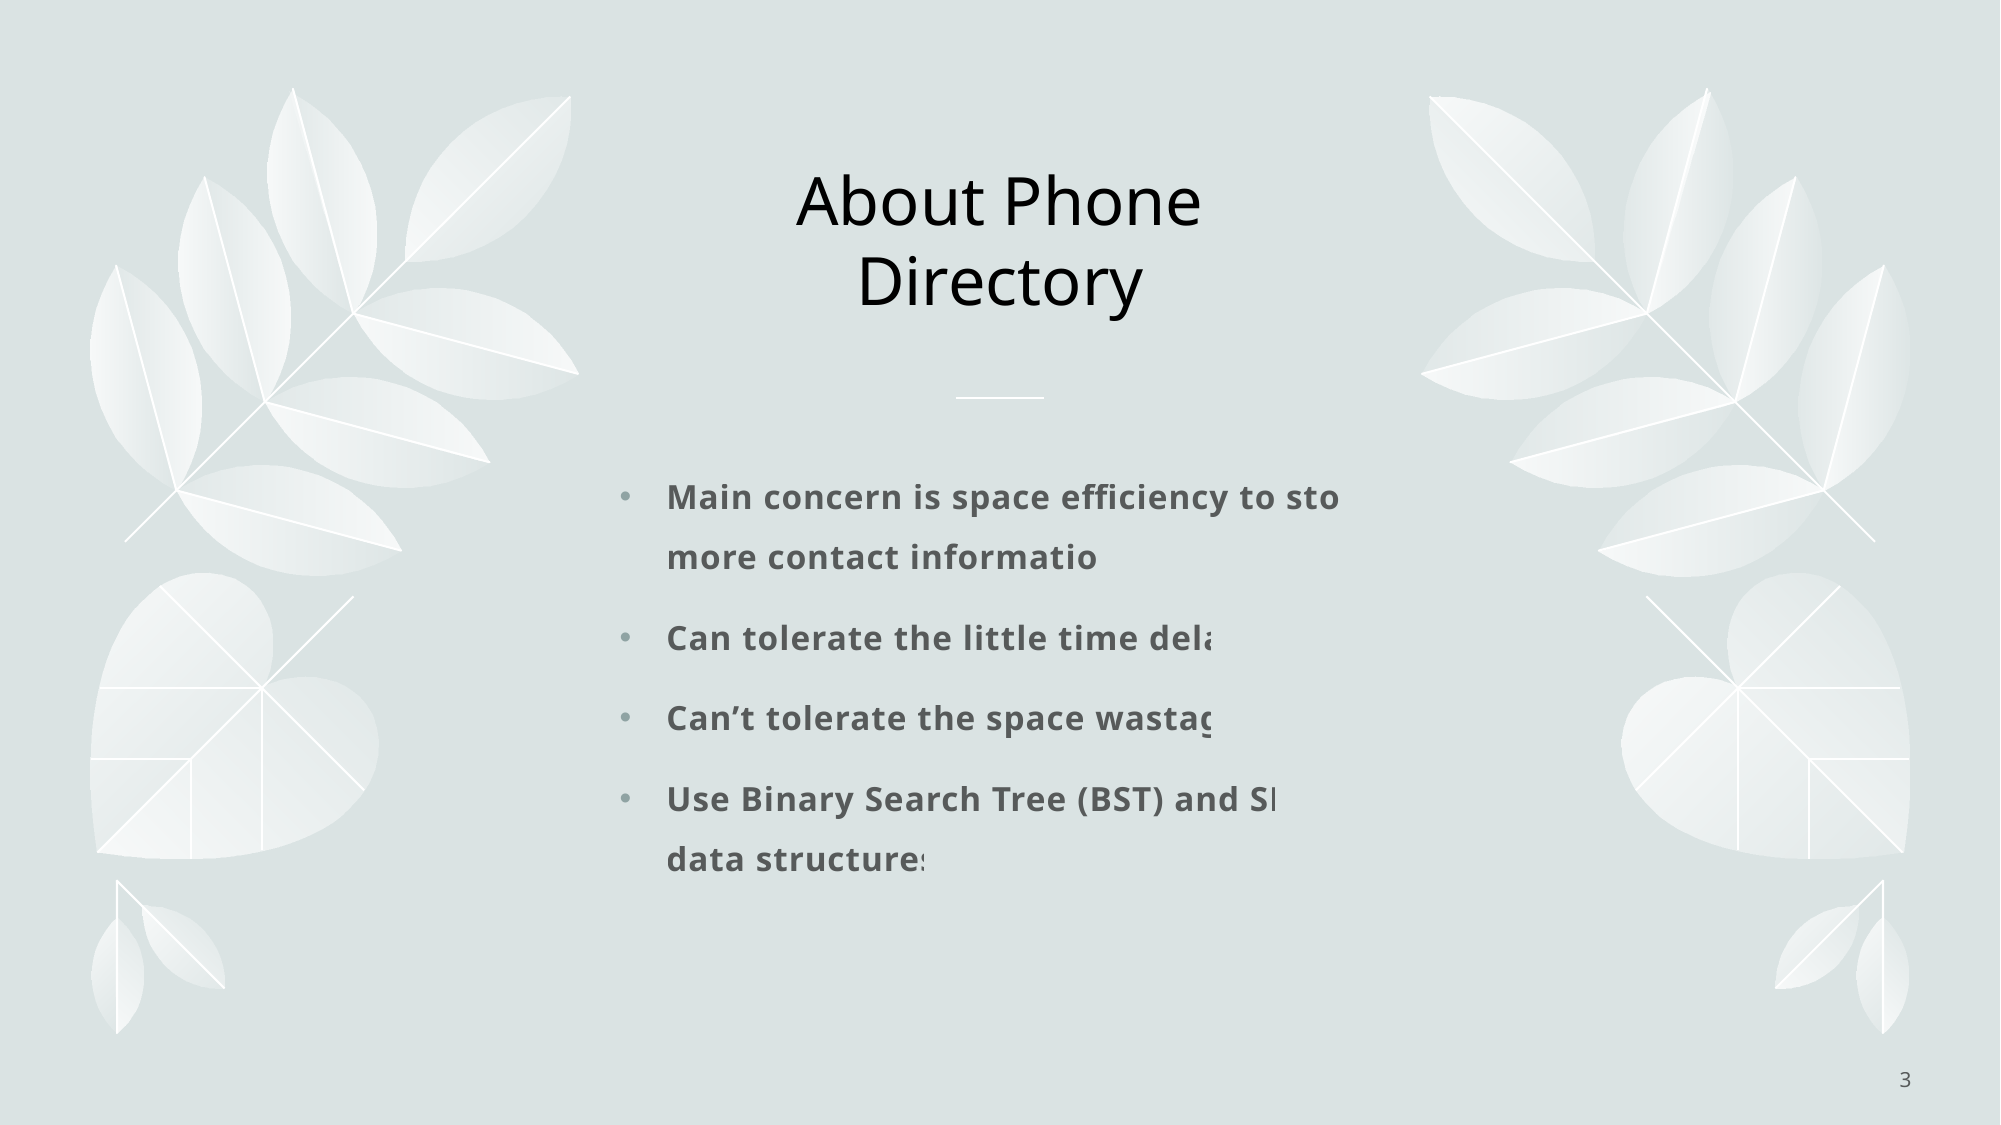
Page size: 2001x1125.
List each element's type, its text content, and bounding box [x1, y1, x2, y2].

slide_number 3 [1637, 1042, 1927, 1119]
title About Phone Directory [665, 87, 1335, 327]
list Main concern is space efficiency to store more contact information Can tolerate the little time delay Can’t tolerate the space wastage Use Binary Search Tree (BST) and SET data structures [604, 448, 1396, 921]
